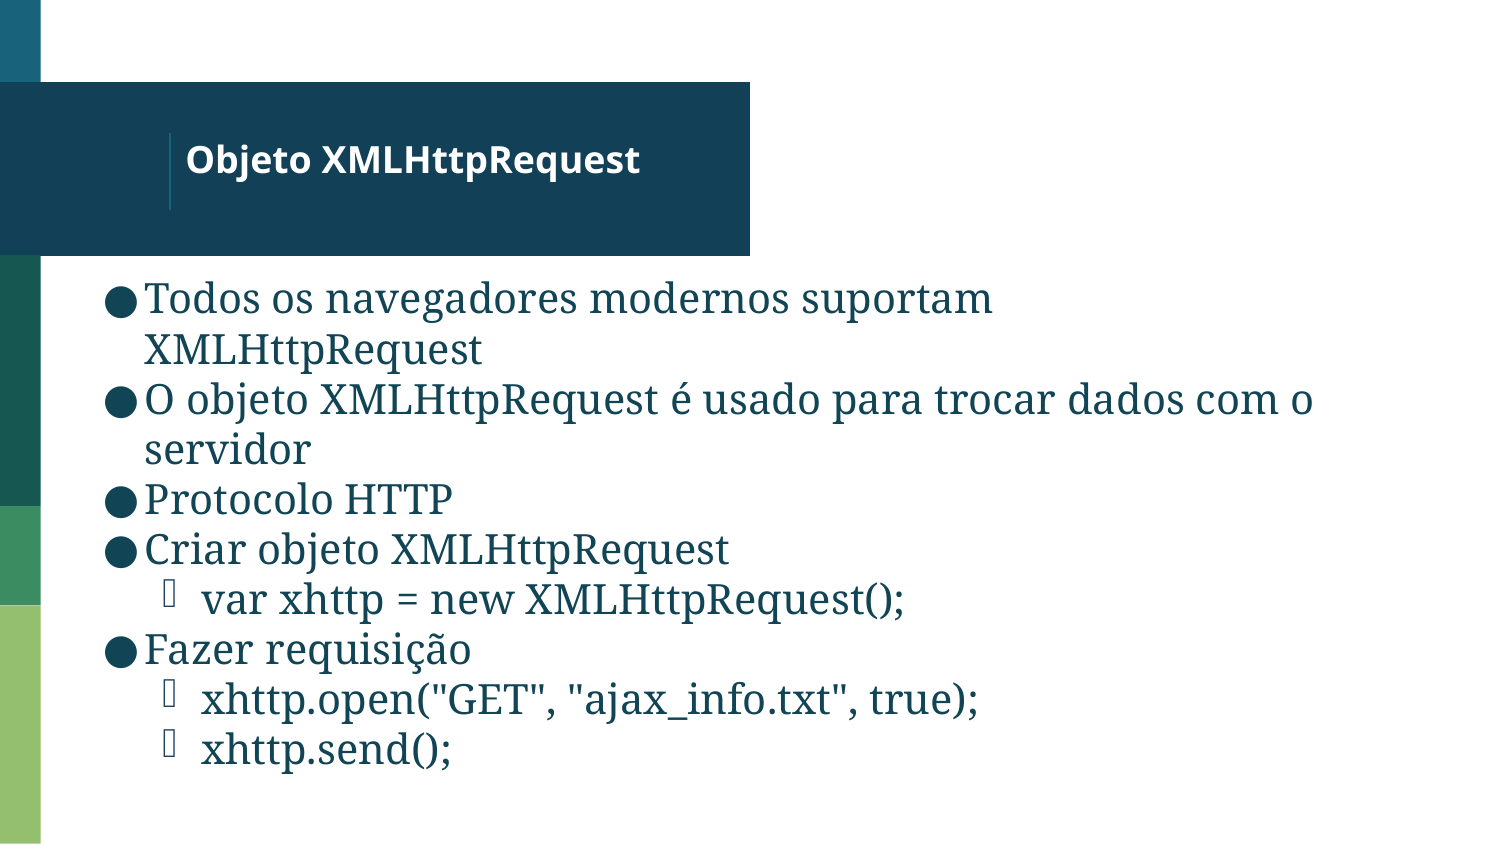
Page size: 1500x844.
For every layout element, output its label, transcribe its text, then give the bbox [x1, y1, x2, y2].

list Todos os navegadores modernos suportam XMLHttpRequest O objeto XMLHttpRequest é usado para trocar dados com o servidor Protocolo HTTP Criar objeto XMLHttpRequest var xhttp = new XMLHttpRequest(); Fazer requisição xhttp.open("GET", "ajax_info.txt", true); xhttp.send(); [77, 261, 1335, 819]
title Objeto XMLHttpRequest [174, 124, 726, 226]
